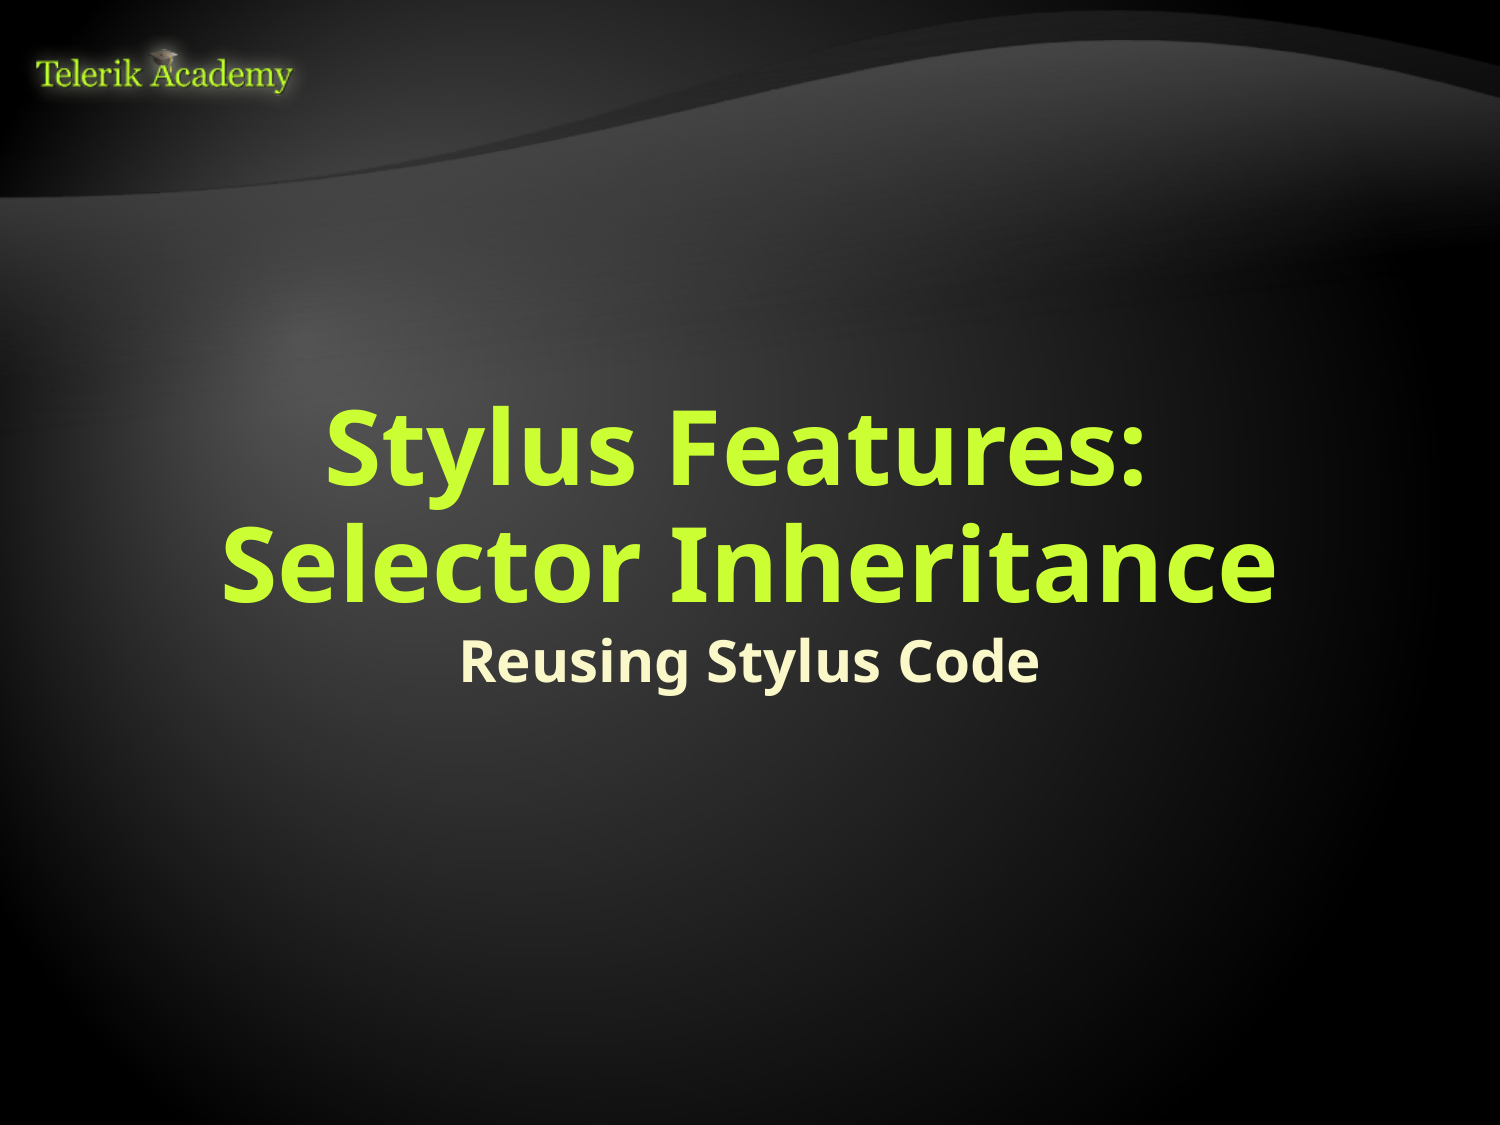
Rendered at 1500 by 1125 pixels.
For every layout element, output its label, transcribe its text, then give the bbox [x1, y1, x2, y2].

subtitle Reusing Stylus Code [99, 612, 1400, 707]
picture [0, 0, 1500, 1125]
title Stylus Features: Selector Inheritance [99, 450, 1400, 563]
